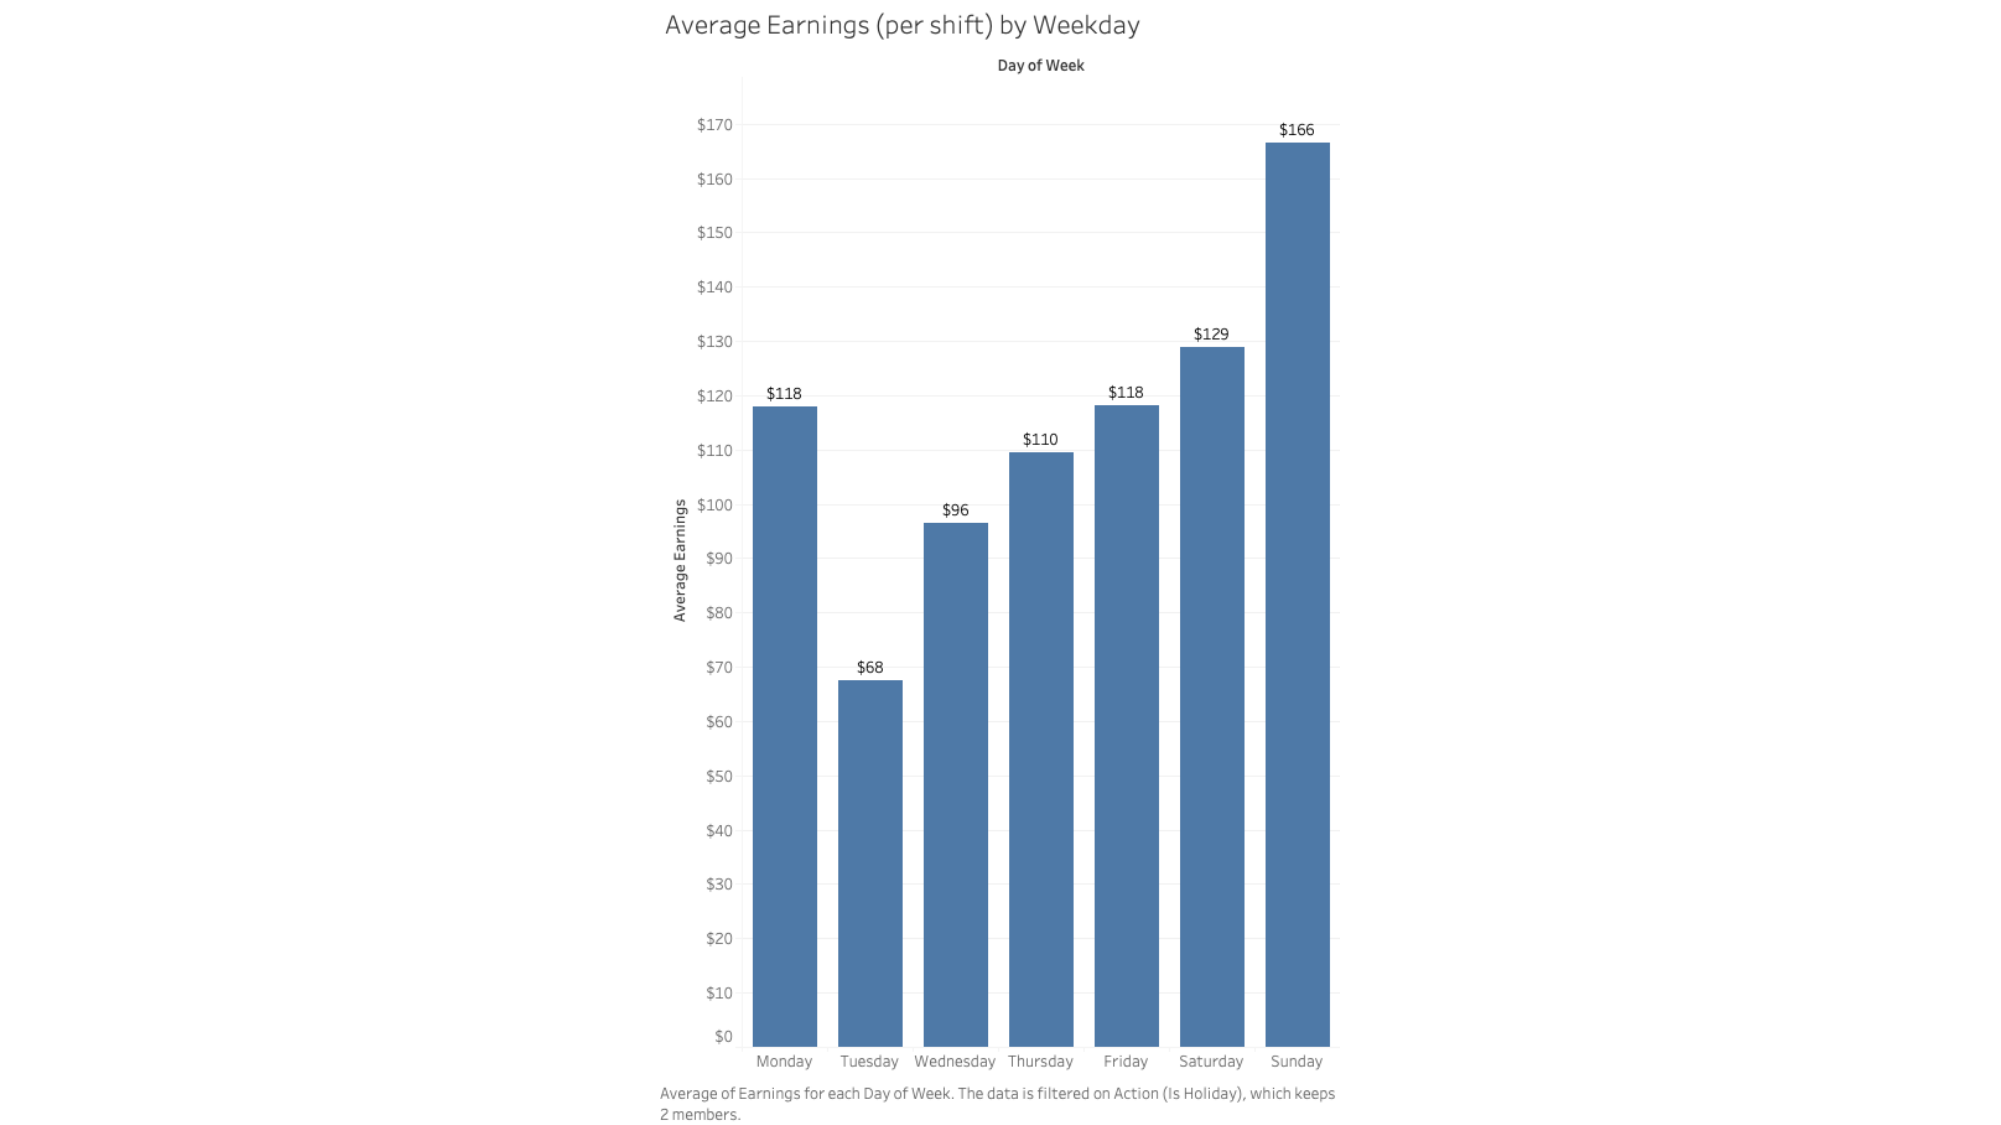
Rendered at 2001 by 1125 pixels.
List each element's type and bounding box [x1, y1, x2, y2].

picture [660, 0, 1340, 1125]
